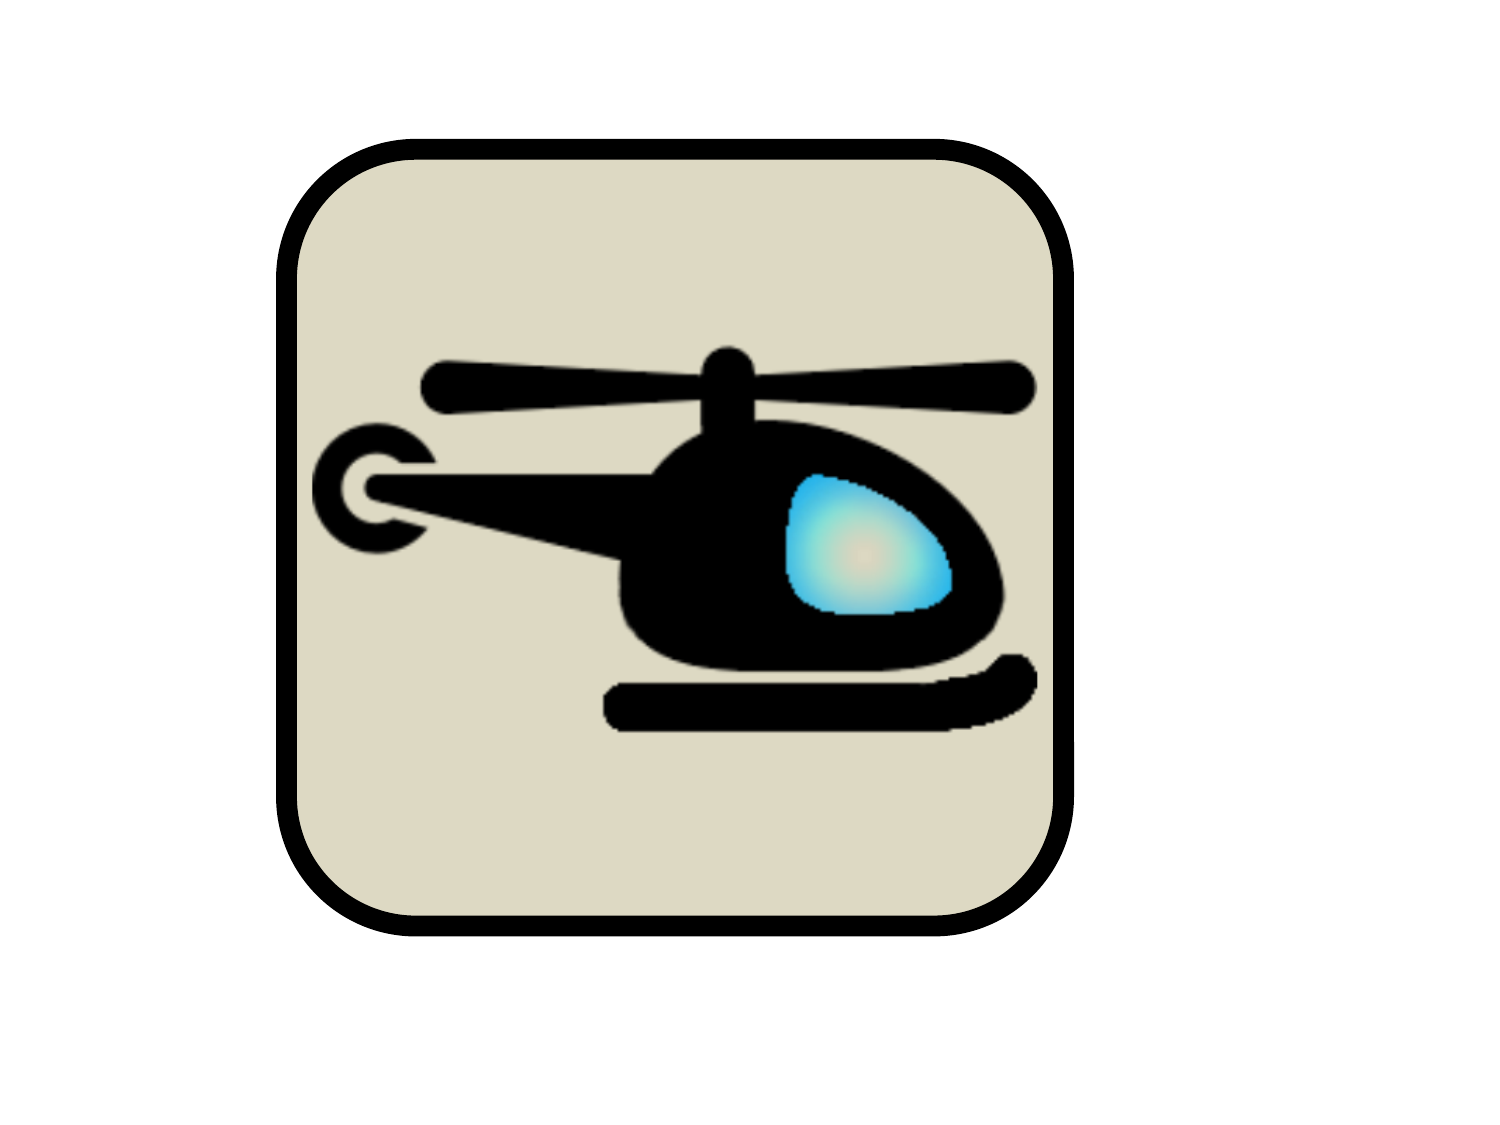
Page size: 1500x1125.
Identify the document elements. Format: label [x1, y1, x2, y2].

text_box [274, 137, 1076, 938]
